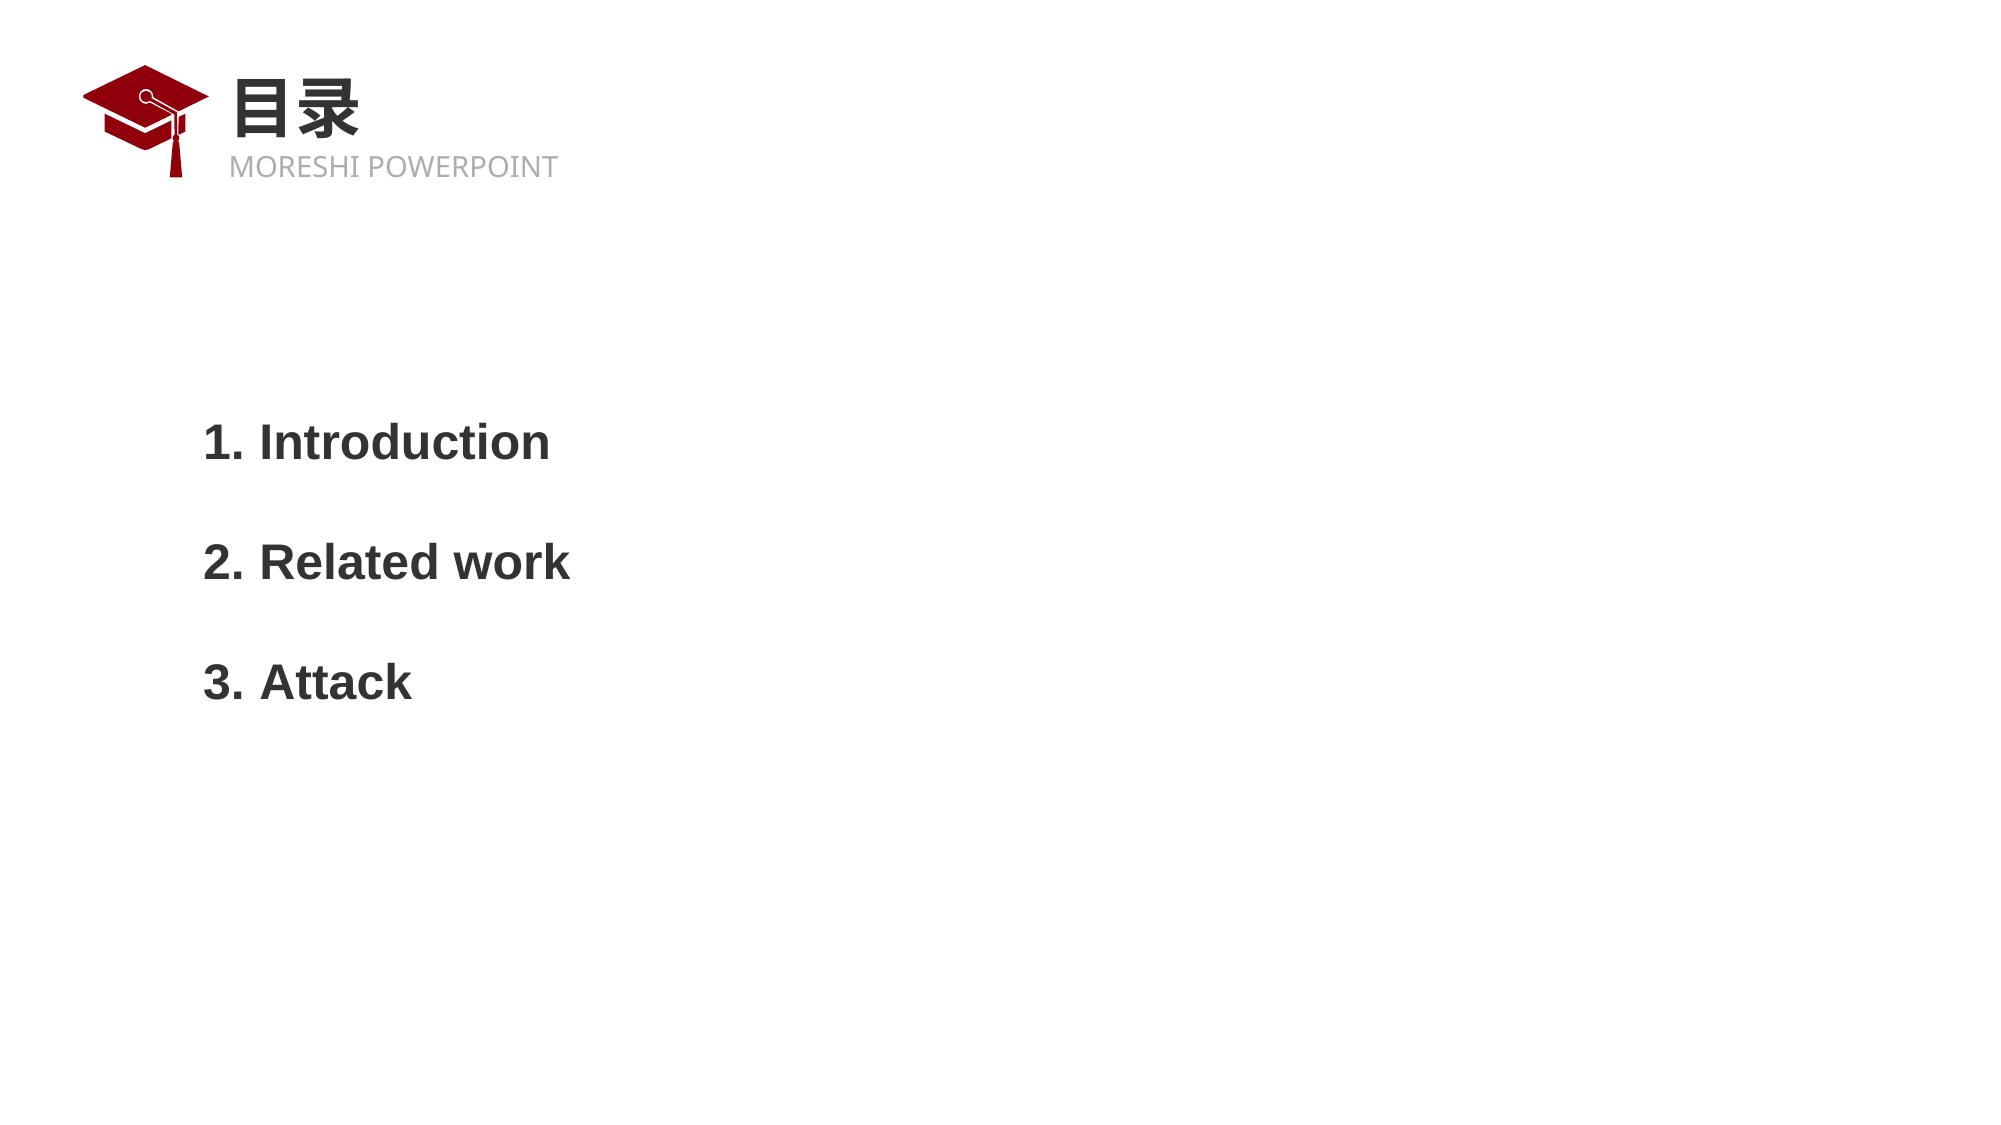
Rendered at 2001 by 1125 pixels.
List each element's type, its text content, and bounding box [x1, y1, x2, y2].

text_box Introduction Related work Attack [188, 401, 1032, 777]
title 目录 [213, 55, 1077, 168]
